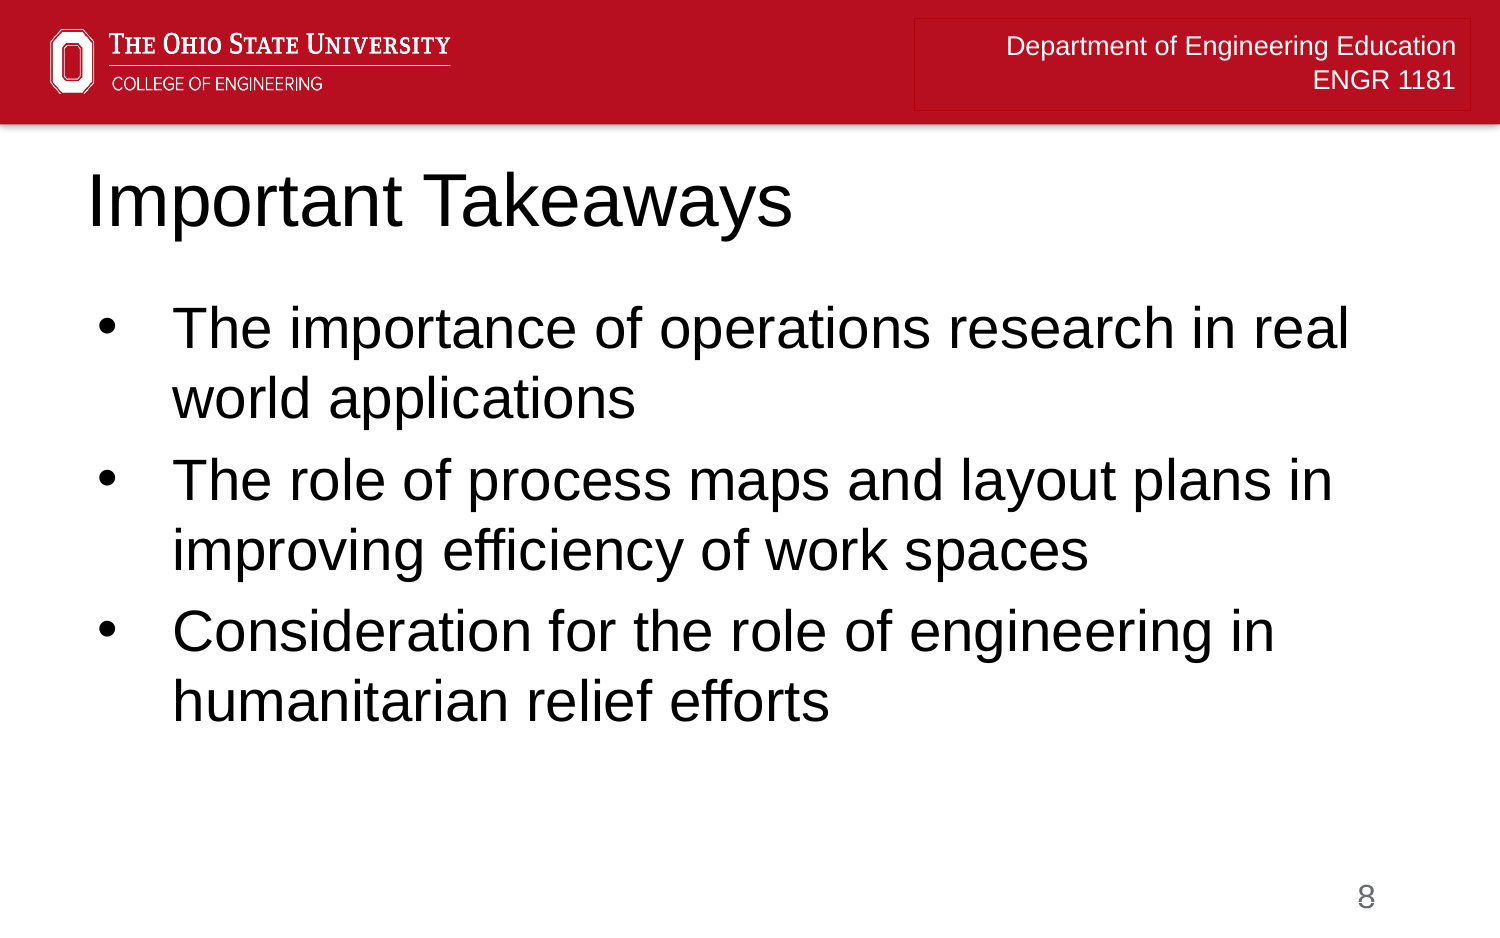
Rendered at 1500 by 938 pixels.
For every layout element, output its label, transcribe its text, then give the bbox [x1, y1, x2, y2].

title Important Takeaways [72, 143, 1433, 301]
list The importance of operations research in real world applications The role of process maps and layout plans in improving efficiency of work spaces Consideration for the role of engineering in humanitarian relief efforts [82, 283, 1479, 903]
